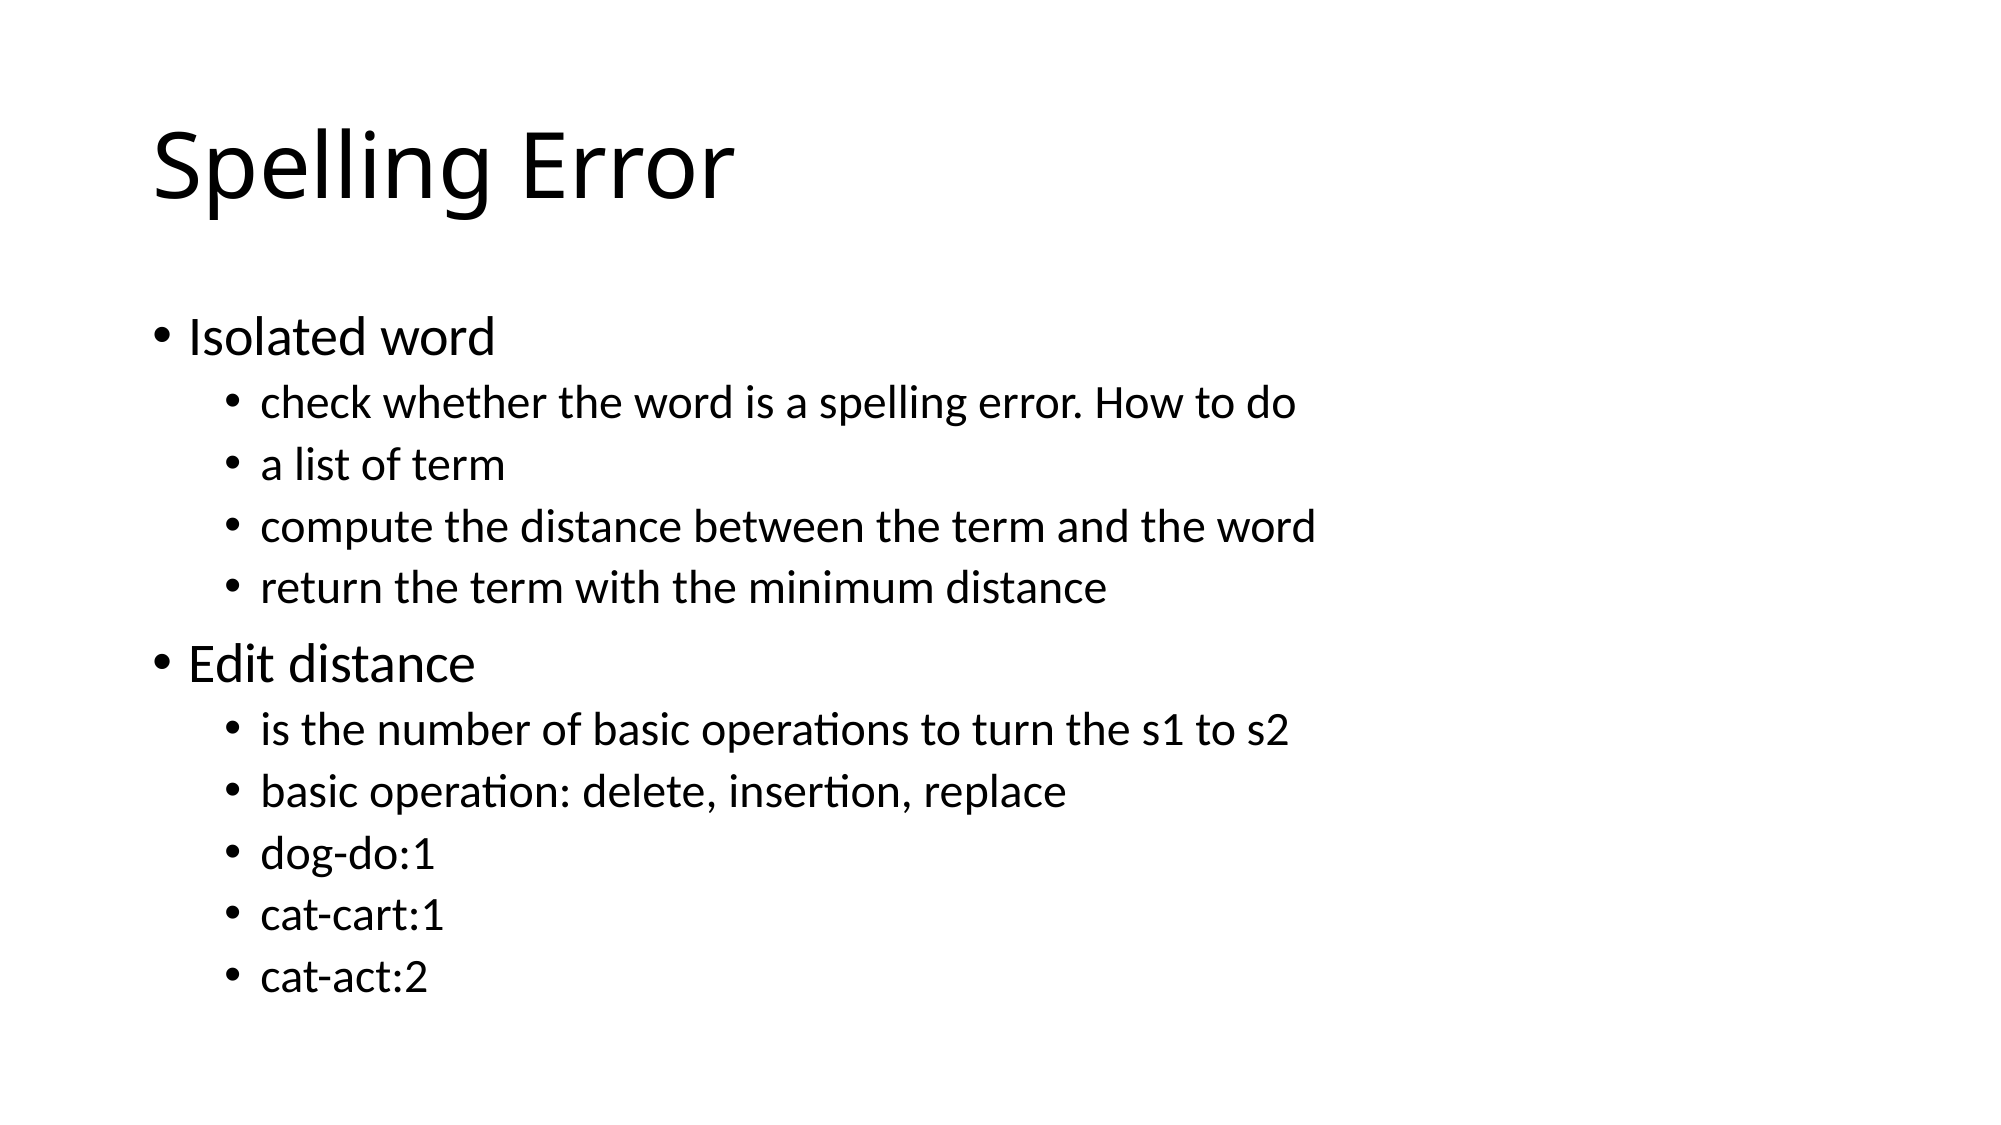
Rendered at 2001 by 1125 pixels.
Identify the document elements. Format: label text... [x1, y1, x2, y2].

title Spelling Error [137, 59, 1863, 278]
list Isolated word check whether the word is a spelling error. How to do a list of term compute the distance between the term and the word return the term with the minimum distance Edit distance is the number of basic operations to turn the s1 to s2 basic operation: delete, insertion, replace dog-do:1 cat-cart:1 cat-act:2 [137, 299, 1863, 1014]
